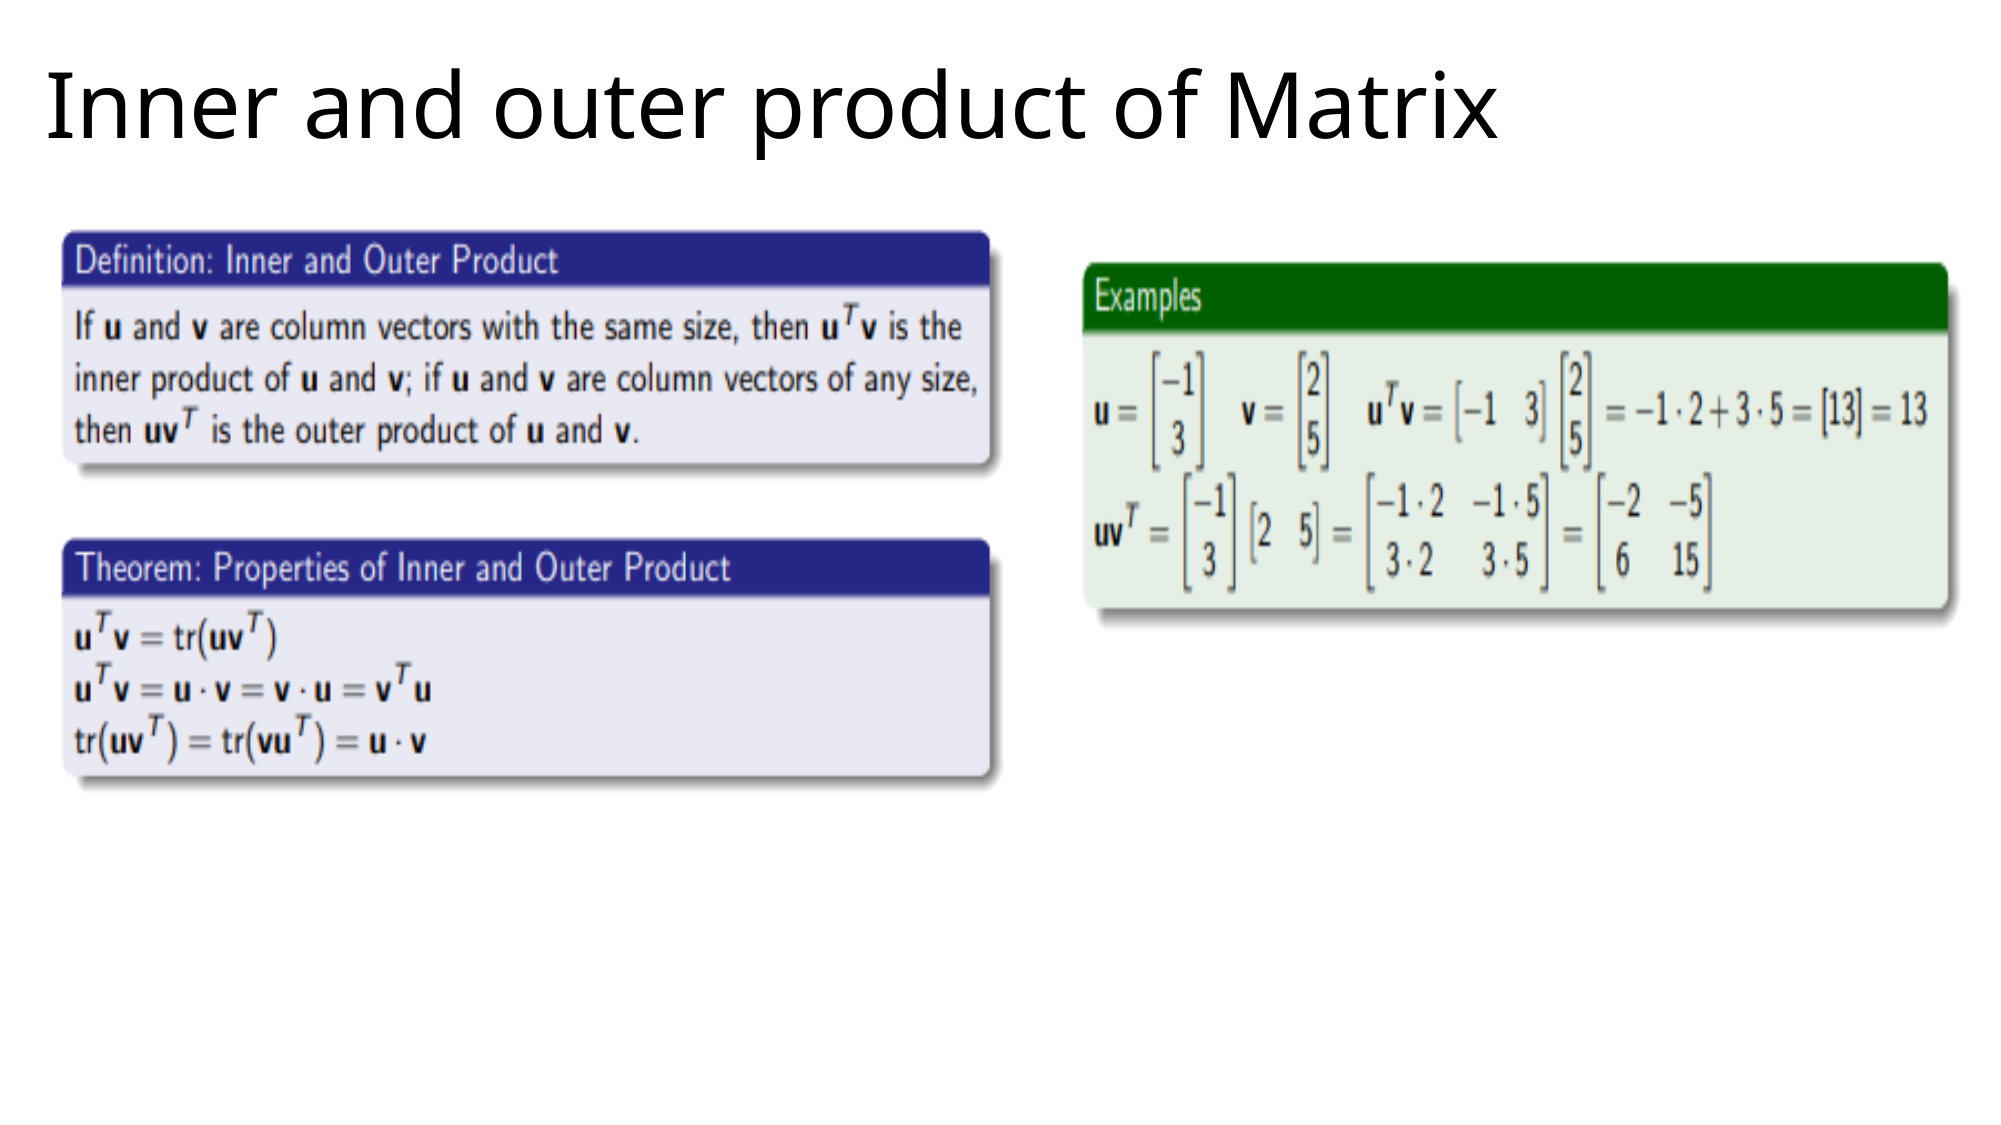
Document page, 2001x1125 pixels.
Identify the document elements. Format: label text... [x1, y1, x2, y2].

picture [40, 208, 1008, 800]
picture [1060, 231, 1963, 639]
title Inner and outer product of Matrix [30, 0, 1756, 218]
